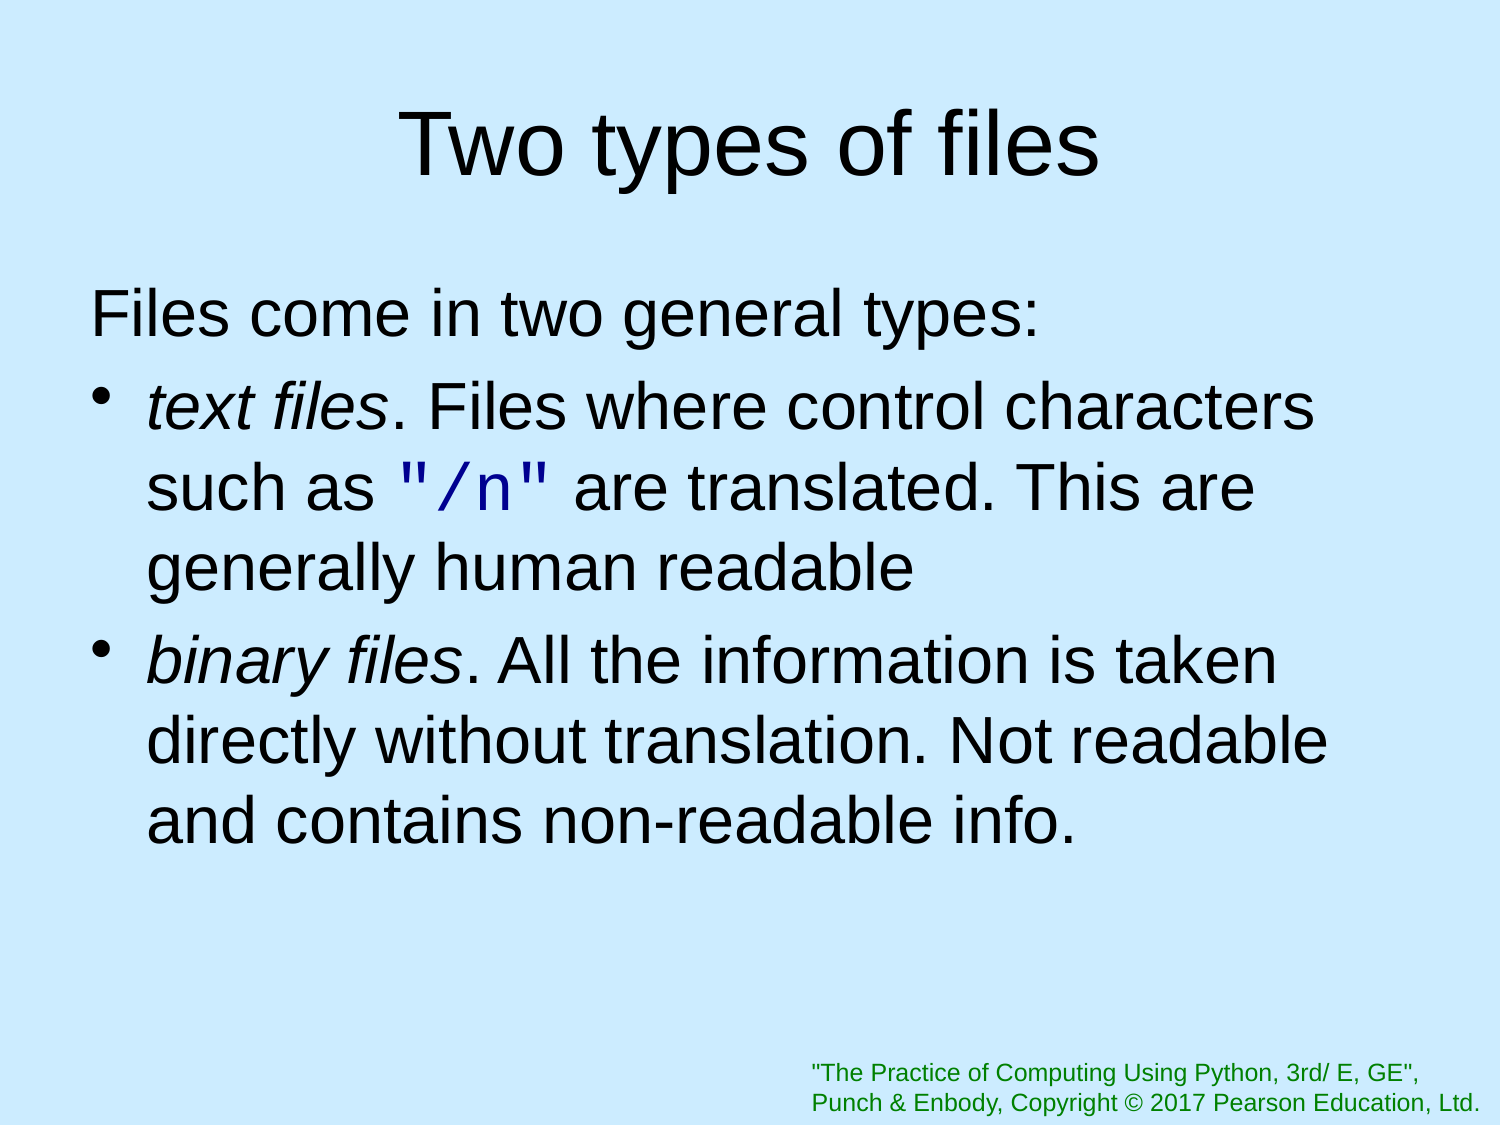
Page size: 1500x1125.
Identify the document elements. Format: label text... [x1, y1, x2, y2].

list Files come in two general types: text files. Files where control characters such as "/n" are translated. This are generally human readable binary files. All the information is taken directly without translation. Not readable and contains non-readable info. [75, 262, 1425, 1005]
title Two types of files [75, 45, 1425, 233]
